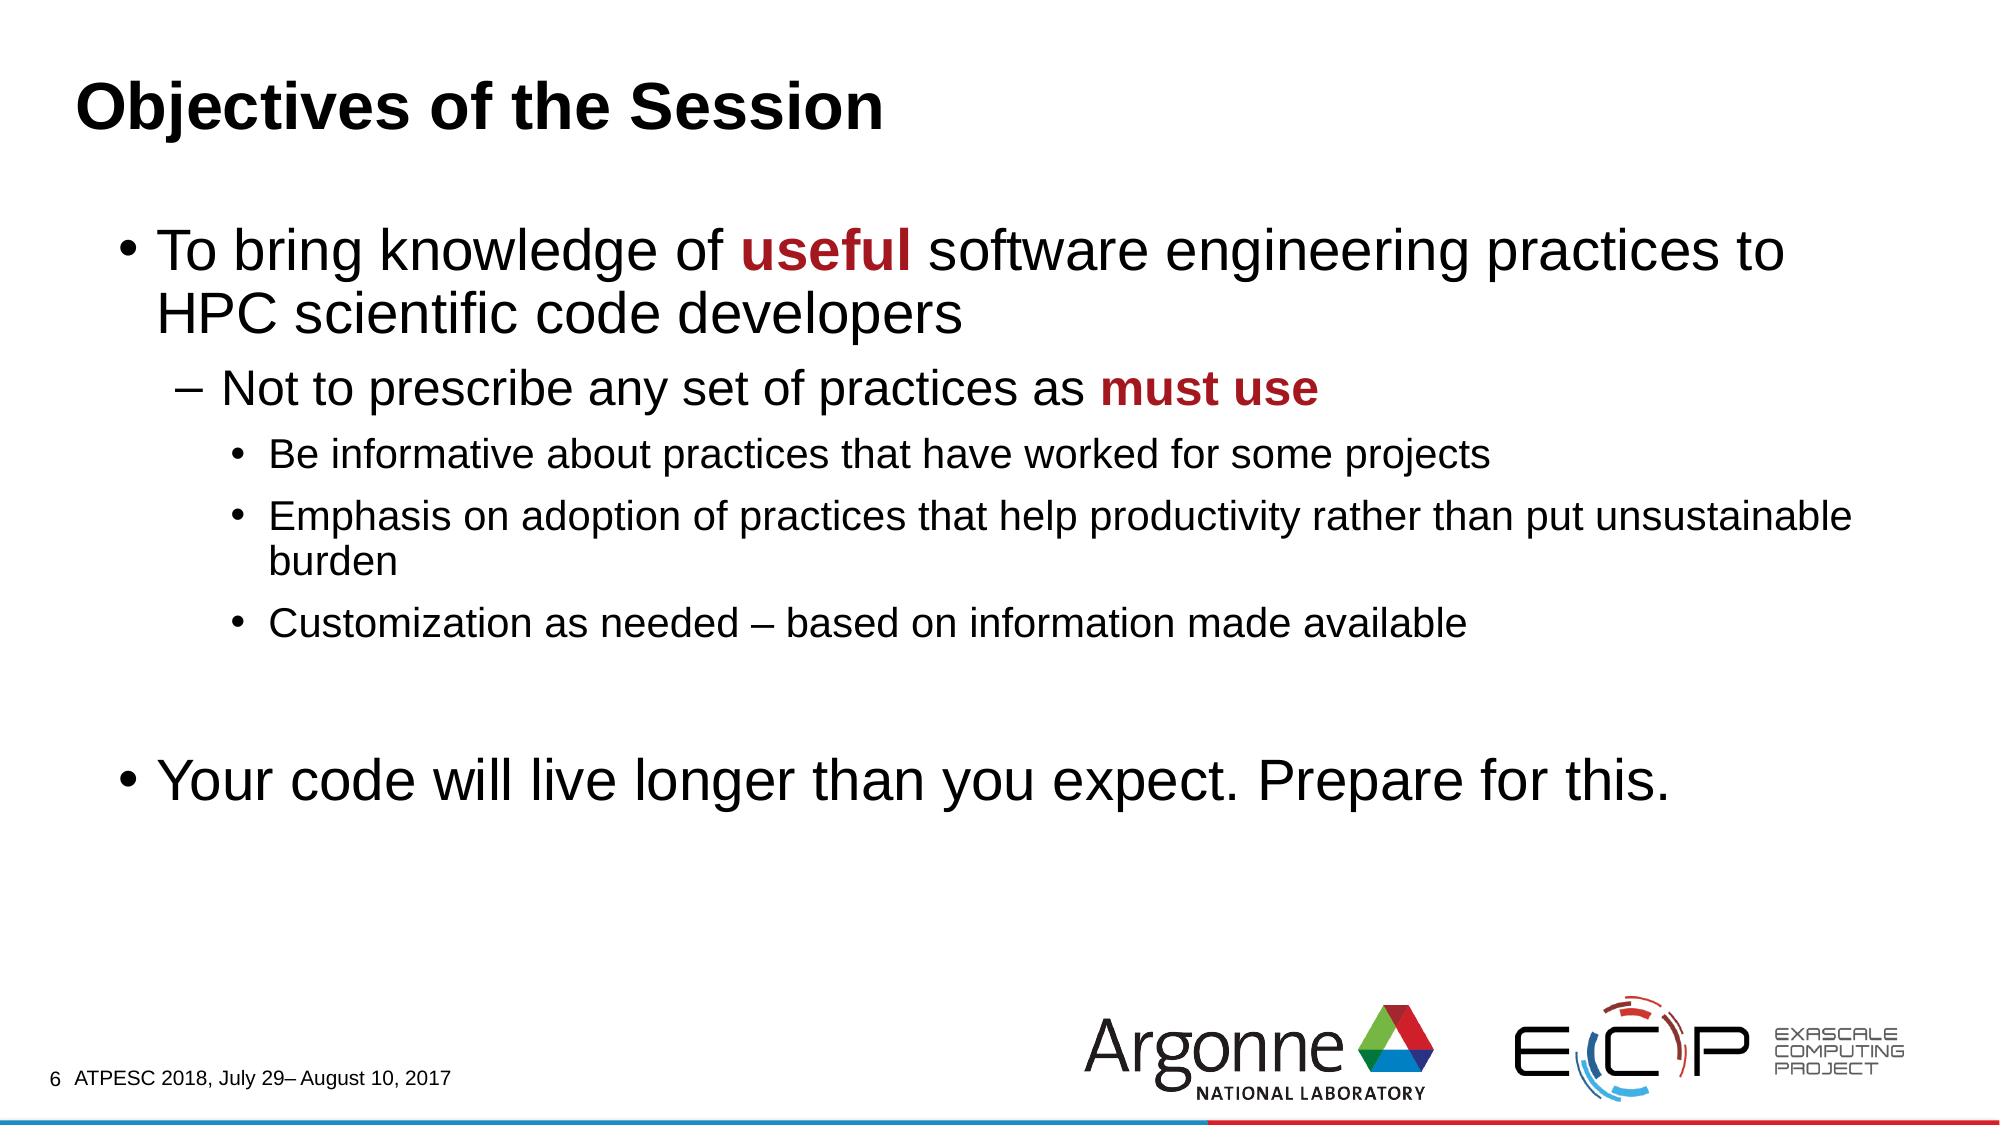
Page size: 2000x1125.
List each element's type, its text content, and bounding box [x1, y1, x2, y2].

list To bring knowledge of useful software engineering practices to HPC scientific code developers Not to prescribe any set of practices as must use Be informative about practices that have worked for some projects Emphasis on adoption of practices that help productivity rather than put unsustainable burden Customization as needed – based on information made available Your code will live longer than you expect. Prepare for this. [103, 212, 1910, 956]
picture [1515, 996, 1904, 1102]
title Objectives of the Session [59, 67, 1926, 152]
picture [1084, 1005, 1434, 1100]
